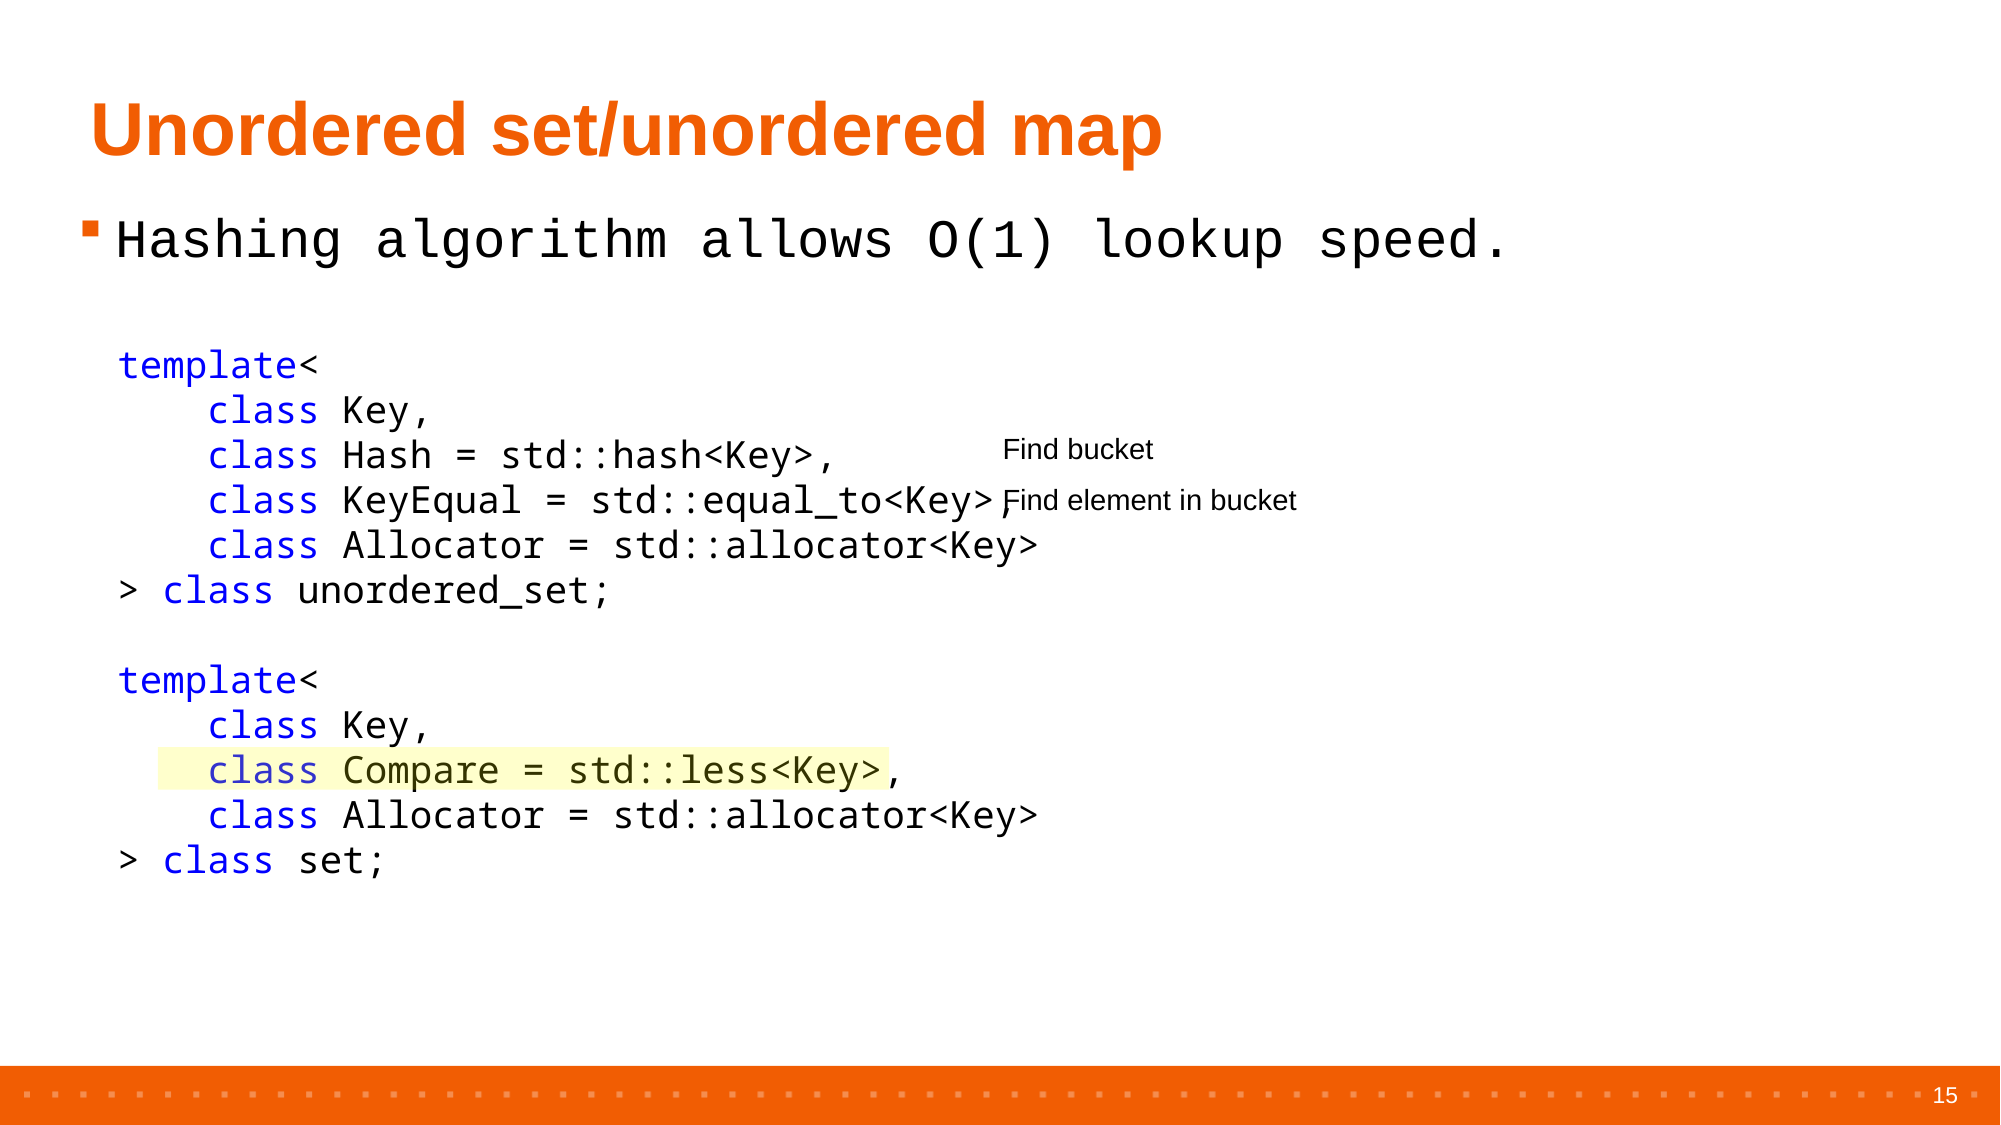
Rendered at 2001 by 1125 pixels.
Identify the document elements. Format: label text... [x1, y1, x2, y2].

text_box Find bucket [987, 423, 1702, 473]
text_box [156, 745, 891, 792]
picture [0, 1065, 2001, 1125]
text_box template< class Key, class Hash = std::hash<Key>, class KeyEqual = std::equal_to<Key>, class Allocator = std::allocator<Key> > class unordered_set; template< class Key, class Compare = std::less<Key>, class Allocator = std::allocator<Key> > class set; [102, 333, 1103, 889]
text_box Find element in bucket [987, 473, 1702, 524]
list Hashing algorithm allows O(1) lookup speed. [78, 170, 1898, 910]
slide_number 15 [1922, 1080, 1969, 1110]
title Unordered set/unordered map [90, 90, 1910, 274]
